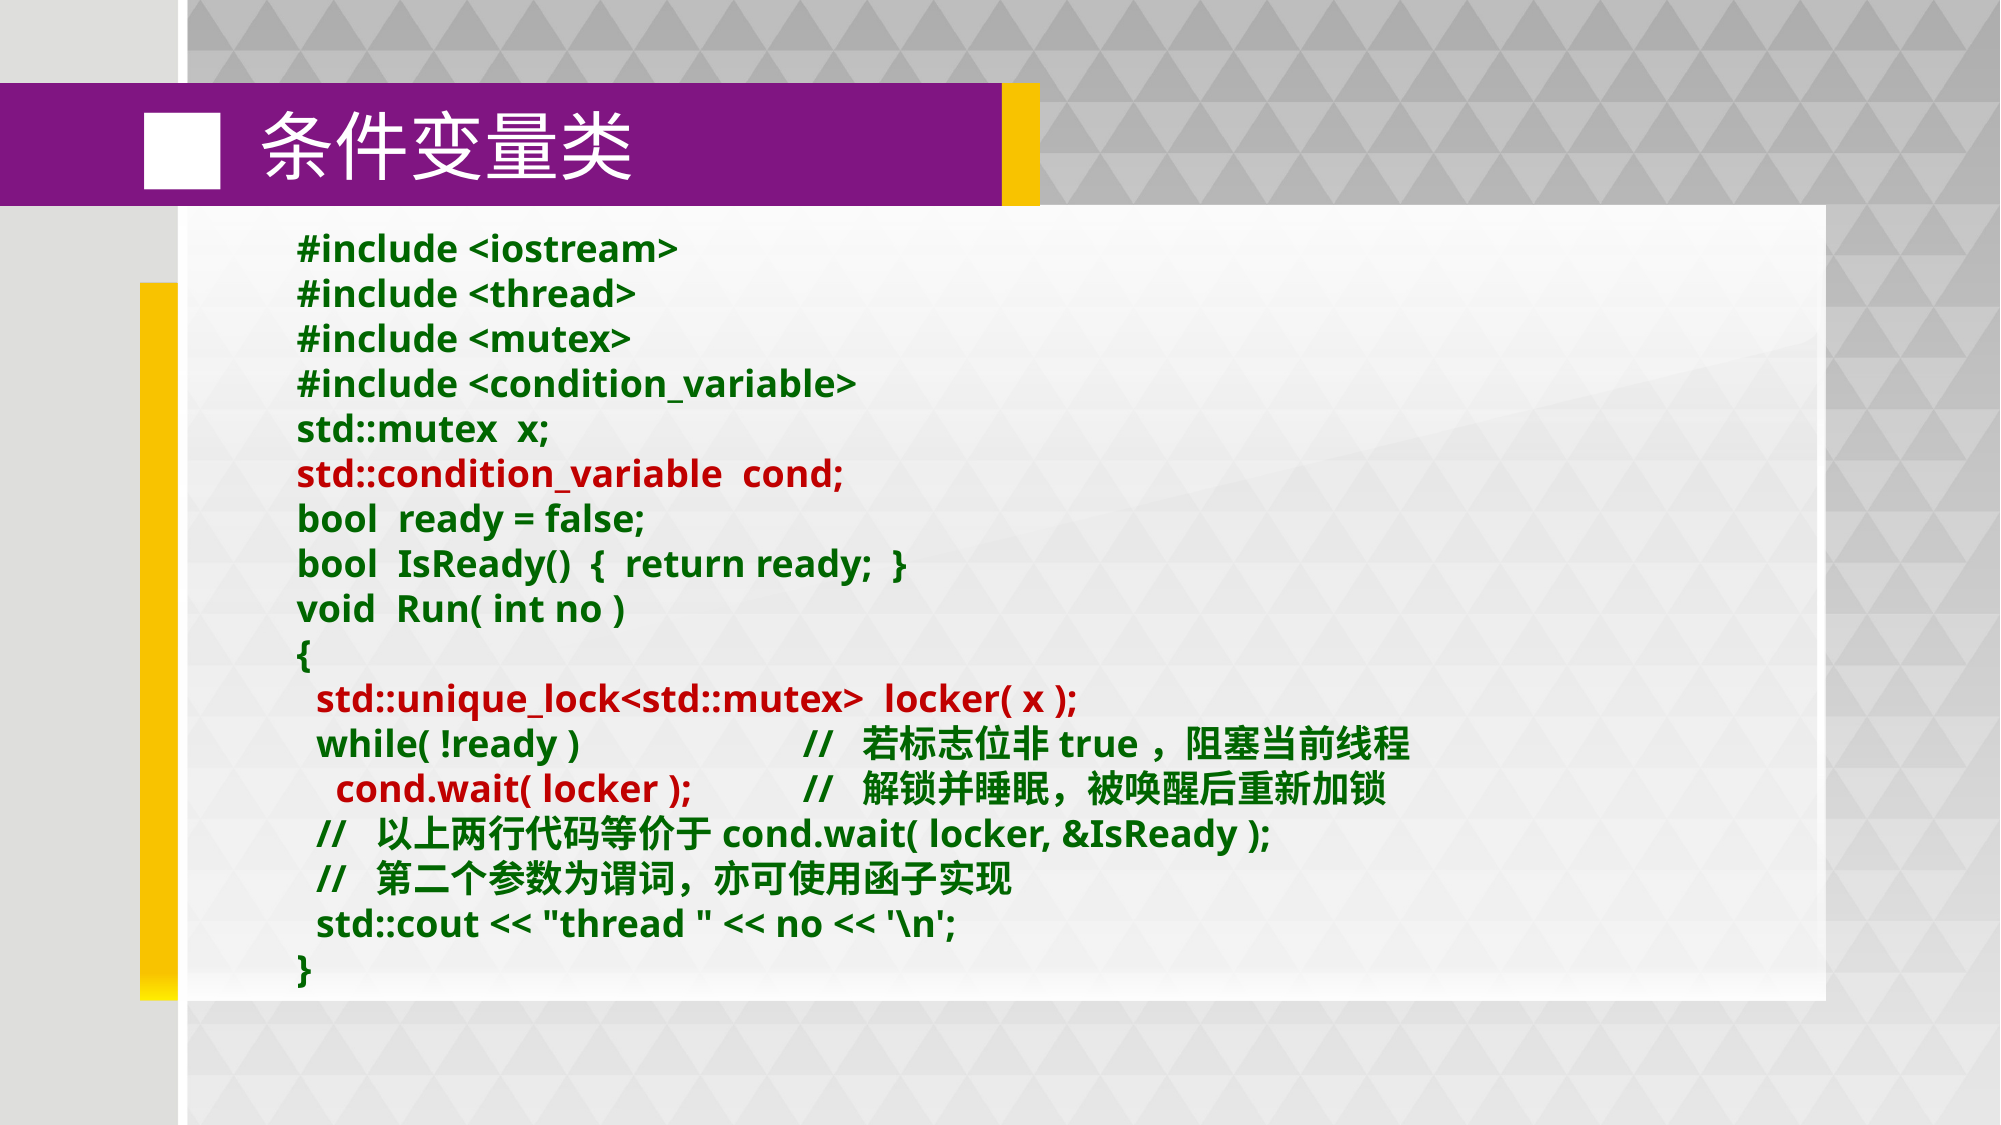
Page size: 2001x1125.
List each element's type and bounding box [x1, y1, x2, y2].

picture [0, 0, 2000, 1125]
text_box [120, 69, 652, 206]
